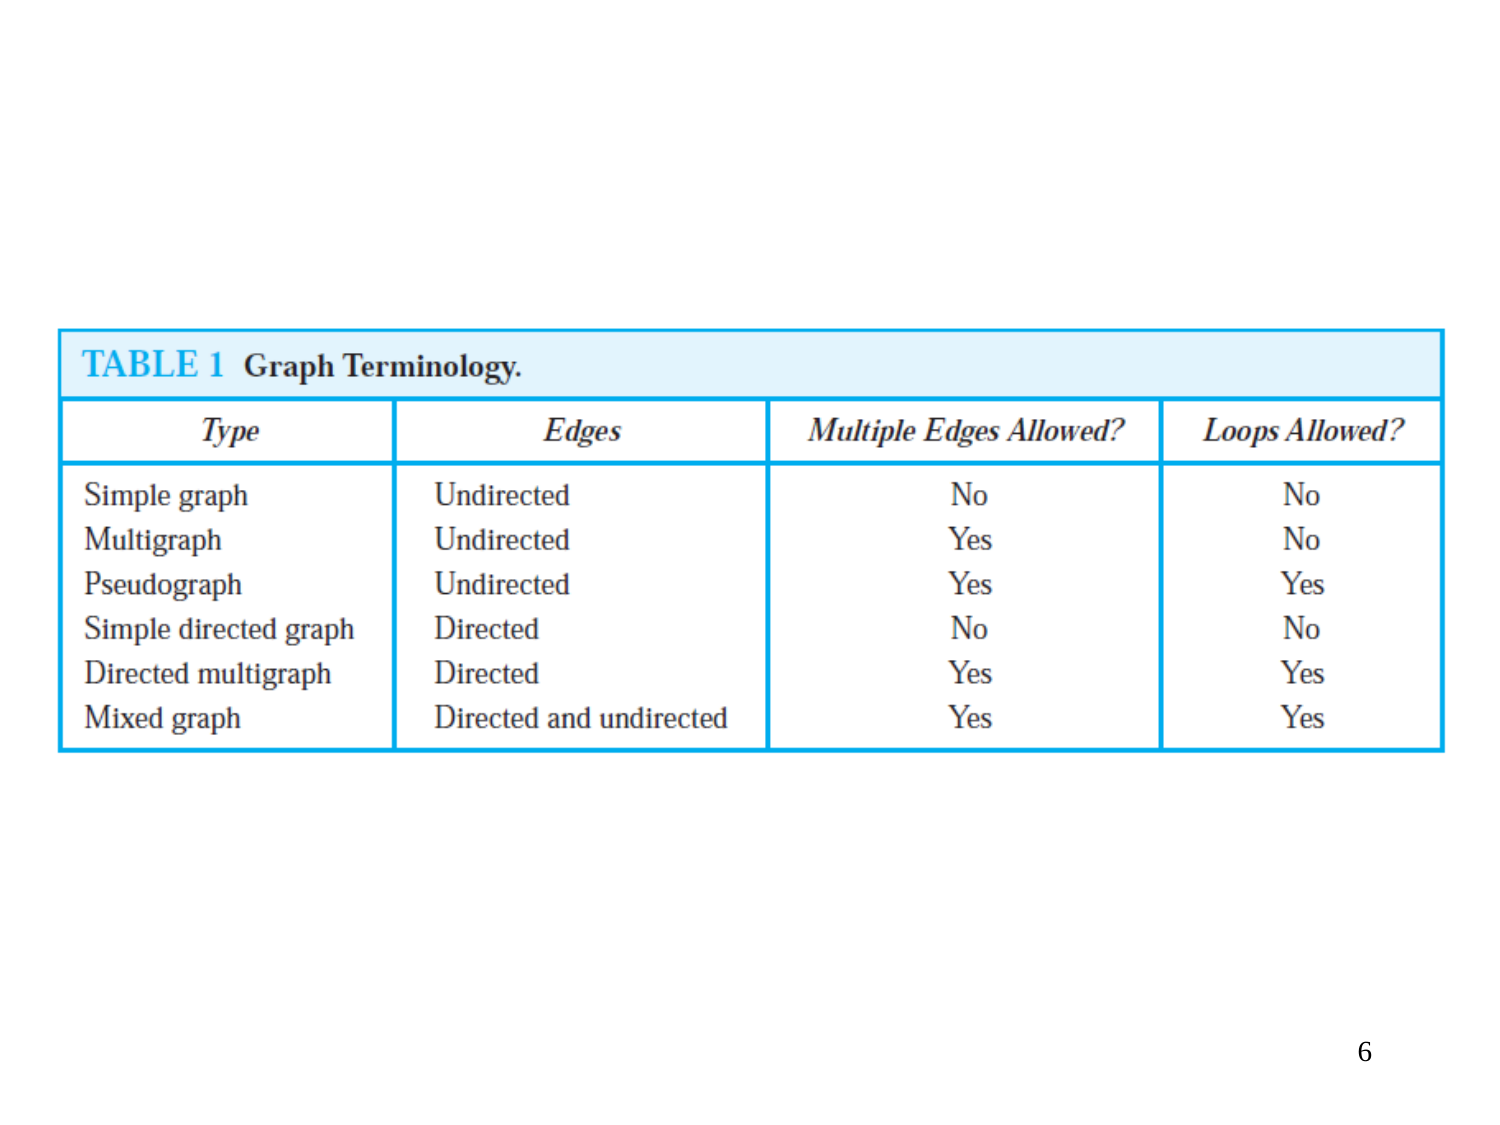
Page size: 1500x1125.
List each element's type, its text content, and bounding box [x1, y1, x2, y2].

slide_number 6 [1074, 1024, 1388, 1101]
picture [49, 324, 1460, 763]
